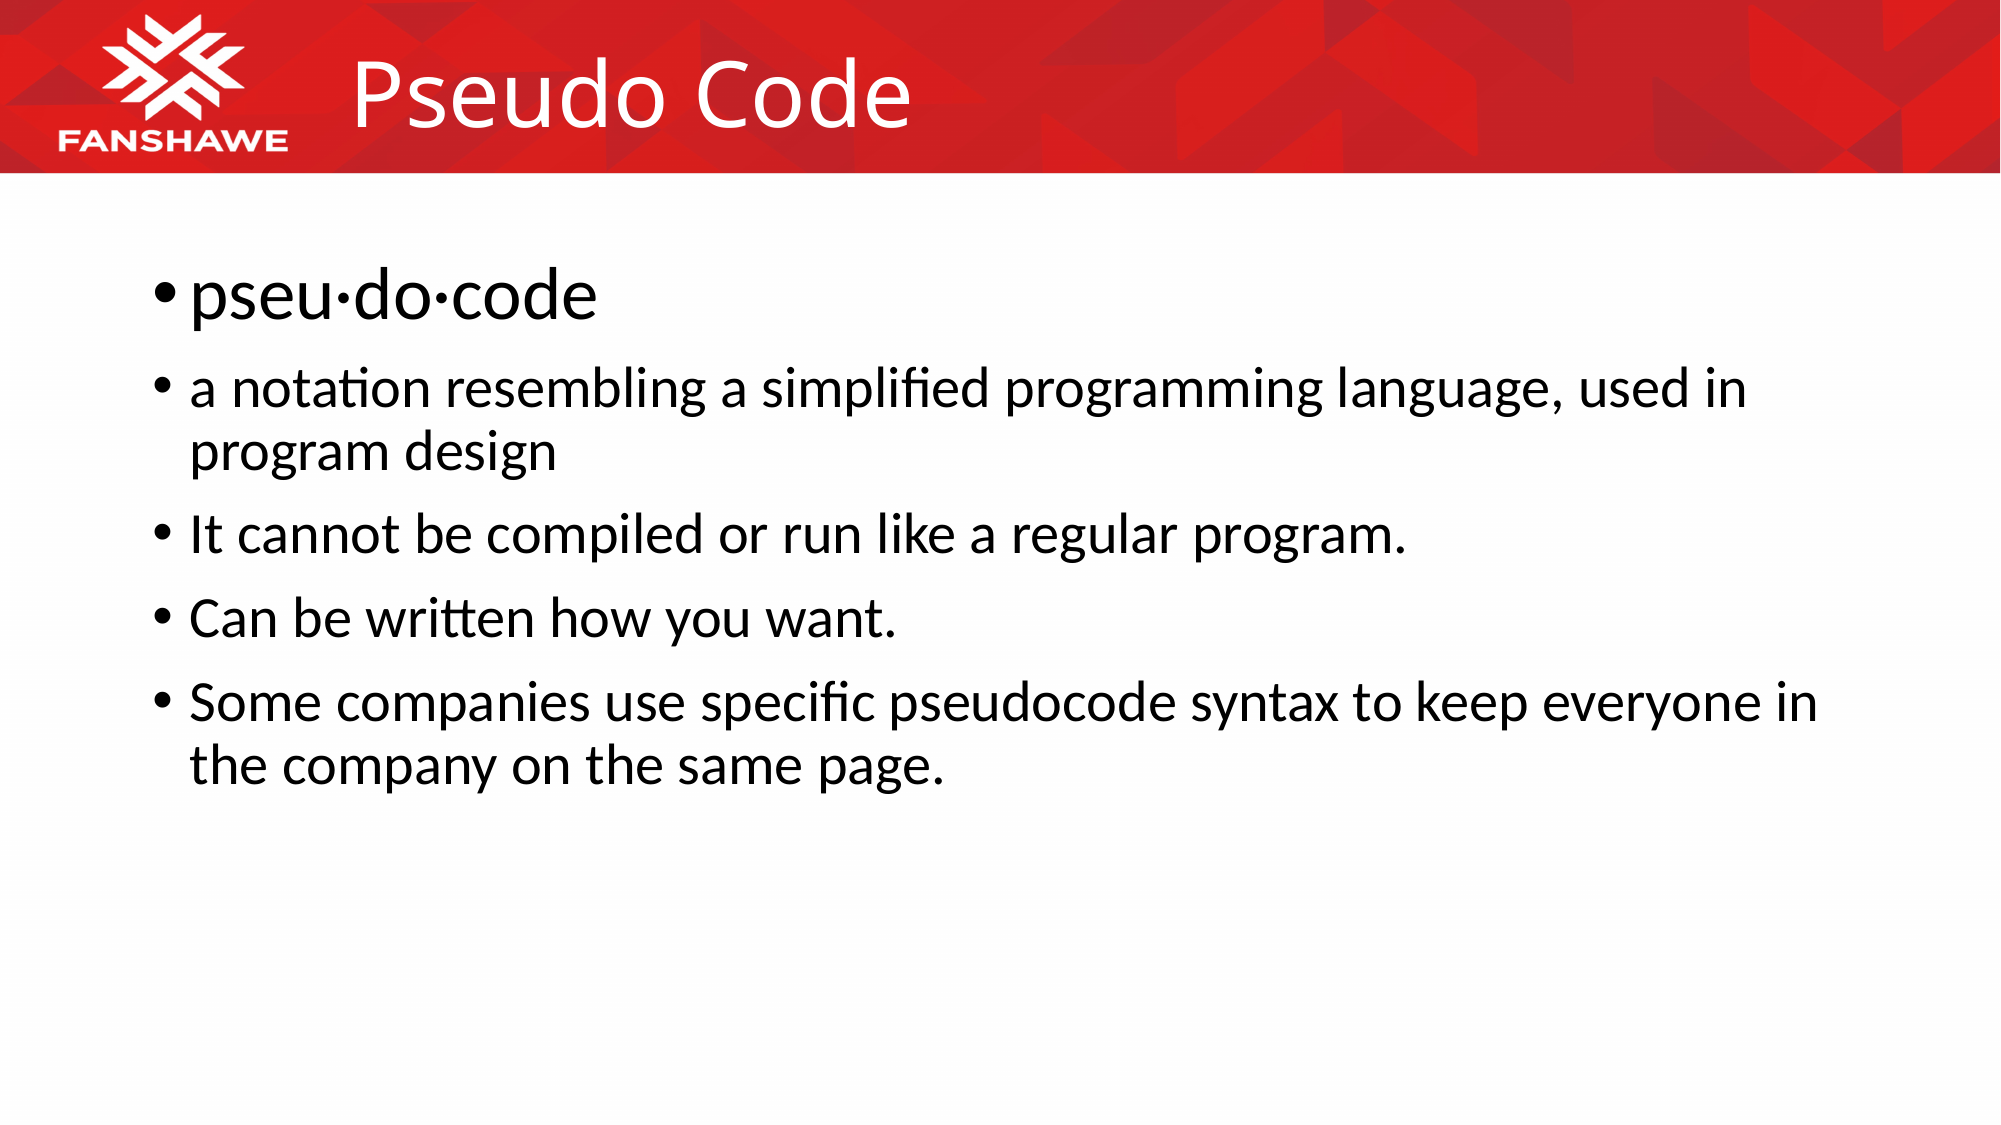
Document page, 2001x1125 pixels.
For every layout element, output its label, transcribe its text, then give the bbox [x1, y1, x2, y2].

title Pseudo Code [334, 29, 1928, 167]
list pseu·do·code a notation resembling a simplified programming language, used in program design It cannot be compiled or run like a regular program. Can be written how you want. Some companies use specific pseudocode syntax to keep everyone in the company on the same page. [137, 247, 1863, 995]
picture [0, 0, 2001, 1125]
